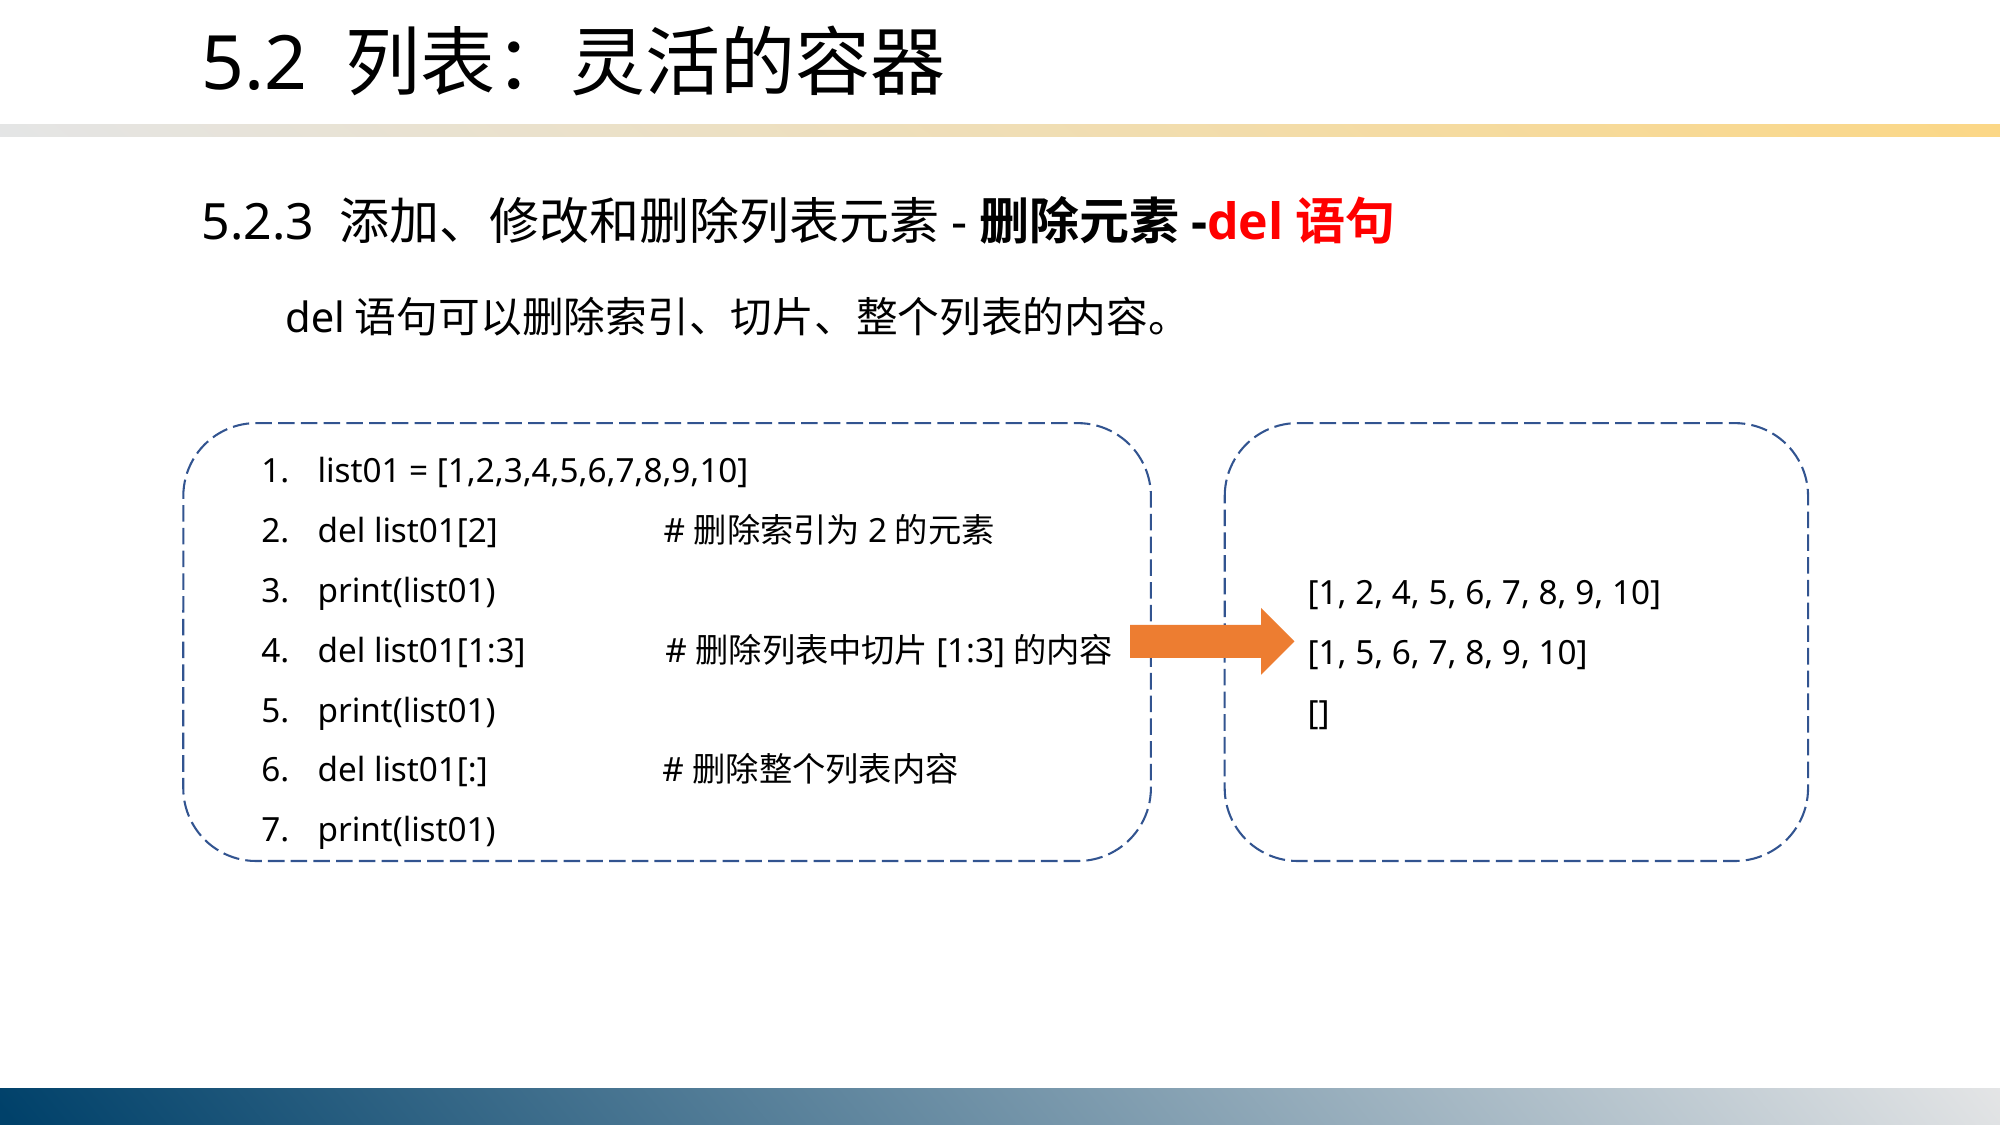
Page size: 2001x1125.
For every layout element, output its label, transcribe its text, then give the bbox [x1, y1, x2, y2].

text_box 5.2.3 添加、修改和删除列表元素-删除元素-del语句 [186, 182, 1425, 258]
text_box [182, 422, 1152, 863]
text_box 5.2 列表：灵活的容器 [186, 7, 1106, 113]
text_box del语句可以删除索引、切片、整个列表的内容。 [186, 258, 1429, 348]
text_box list01 = [1,2,3,4,5,6,7,8,9,10] del list01[2] #删除索引为2的元素 print(list01) del list01[1:3] #删除列表中切片[1:3]的内容 print(list01) del list01[:] #删除整个列表内容 print(list01) [246, 421, 1151, 479]
text_box [1223, 422, 1810, 863]
text_box [1130, 607, 1295, 675]
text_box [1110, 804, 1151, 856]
